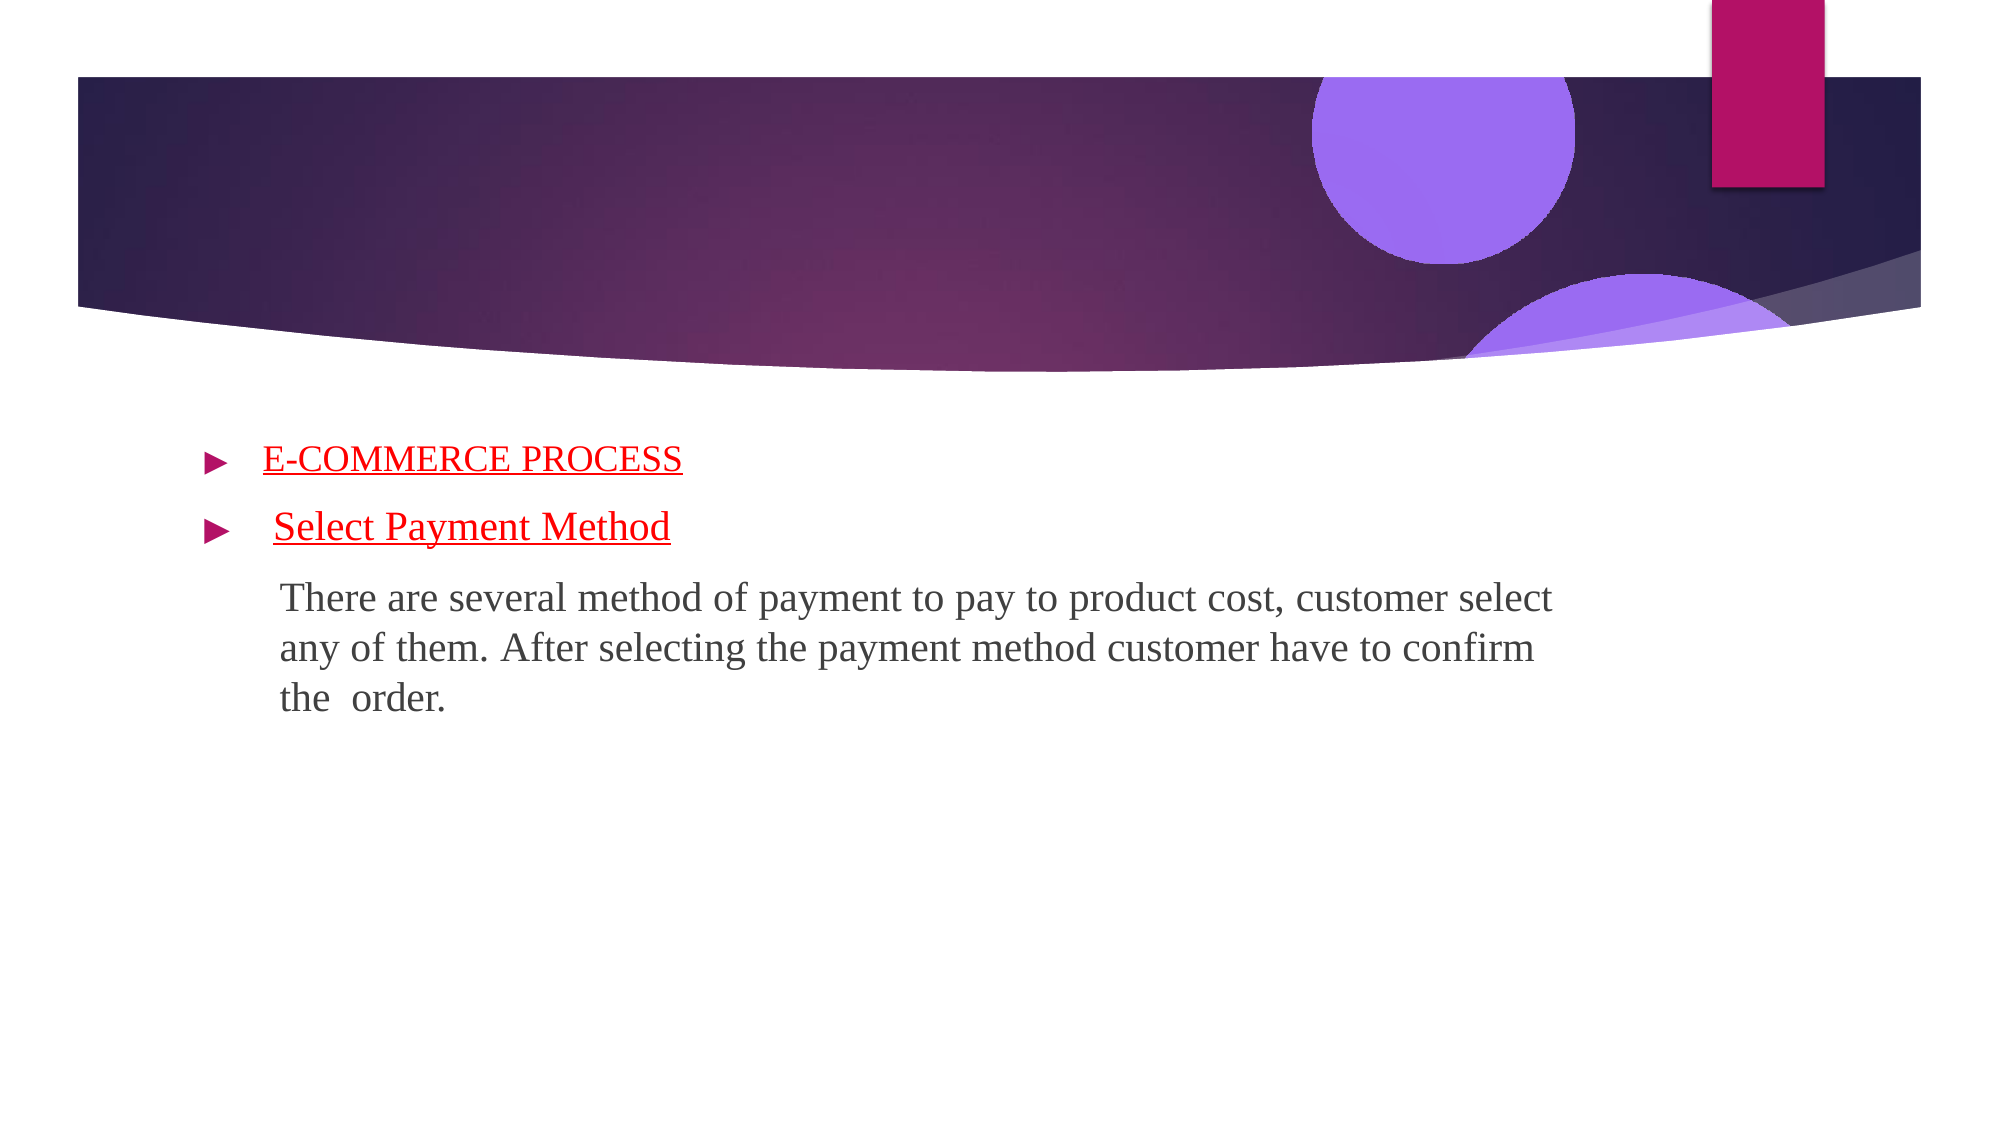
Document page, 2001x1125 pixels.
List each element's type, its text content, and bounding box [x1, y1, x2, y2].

text_box ▶ E-COMMERCE PROCESS [202, 431, 685, 479]
picture [79, 0, 1920, 371]
text_box There are several method of payment to pay to product cost, customer select any of them. After selecting the payment method customer have to confirm the order. [277, 567, 1593, 721]
text_box ▶ Select Payment Method [202, 496, 672, 549]
